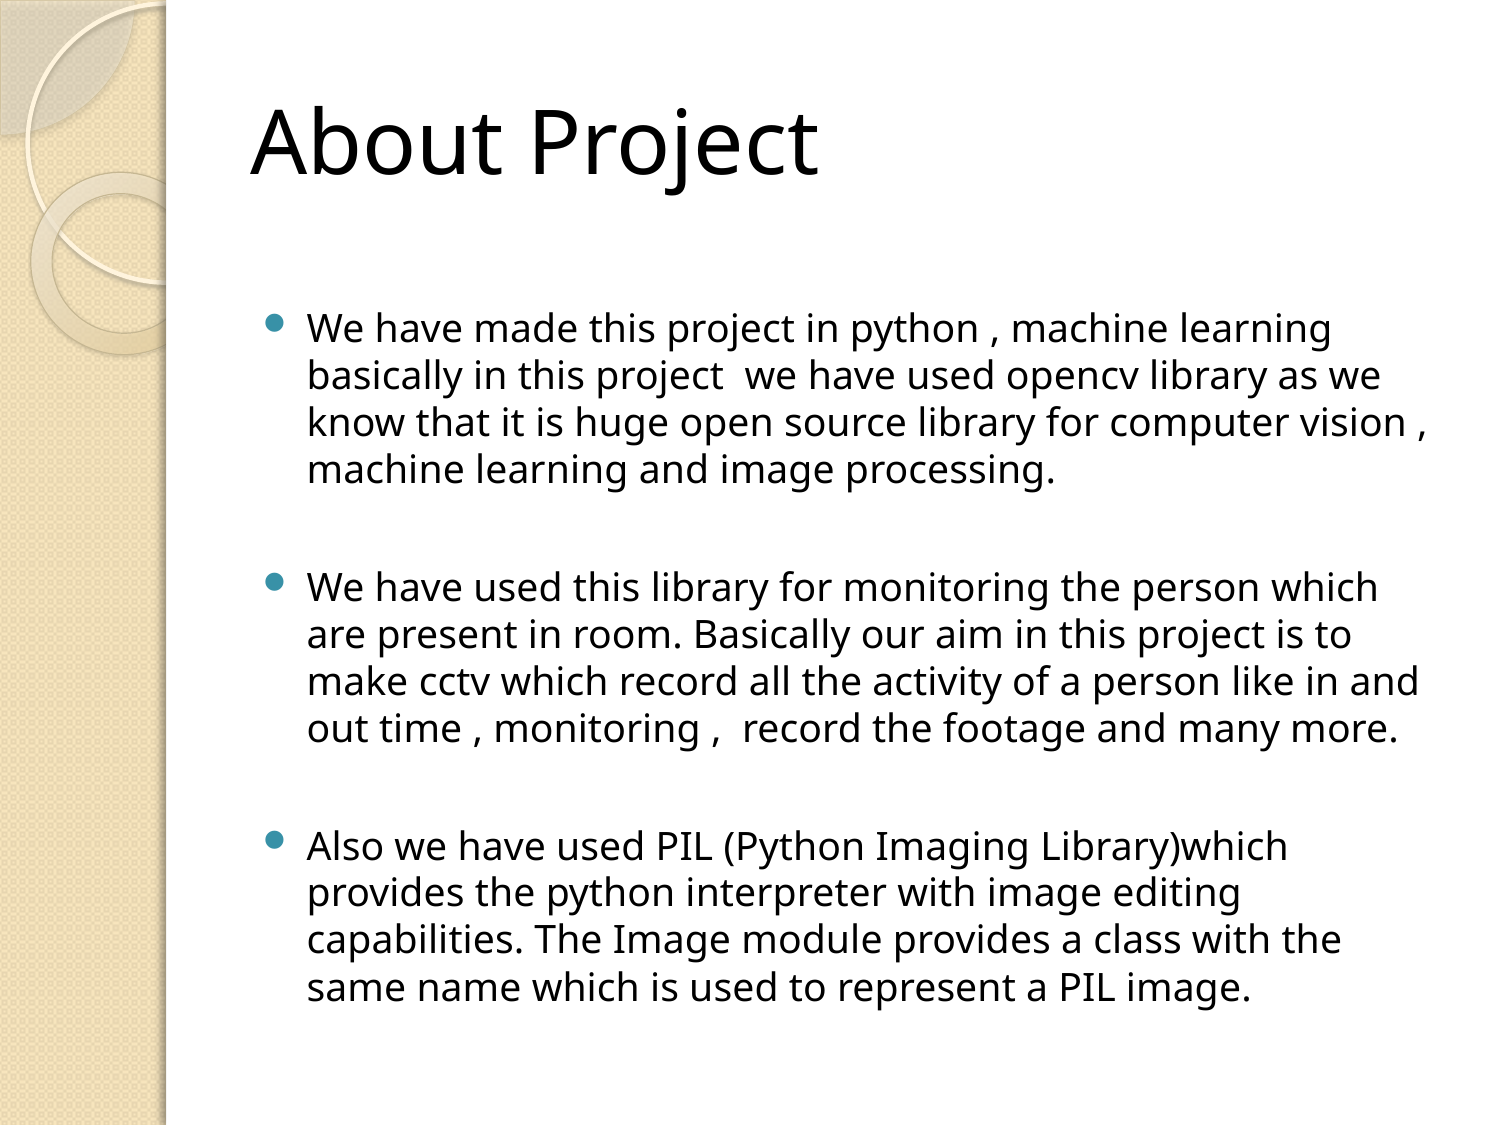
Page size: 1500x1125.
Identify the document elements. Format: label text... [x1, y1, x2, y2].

title About Project [235, 45, 1466, 233]
list We have made this project in python , machine learning basically in this project we have used opencv library as we know that it is huge open source library for computer vision , machine learning and image processing. We have used this library for monitoring the person which are present in room. Basically our aim in this project is to make cctv which record all the activity of a person like in and out time , monitoring , record the footage and many more. Also we have used PIL (Python Imaging Library)which provides the python interpreter with image editing capabilities. The Image module provides a class with the same name which is used to represent a PIL image. [235, 237, 1466, 1025]
